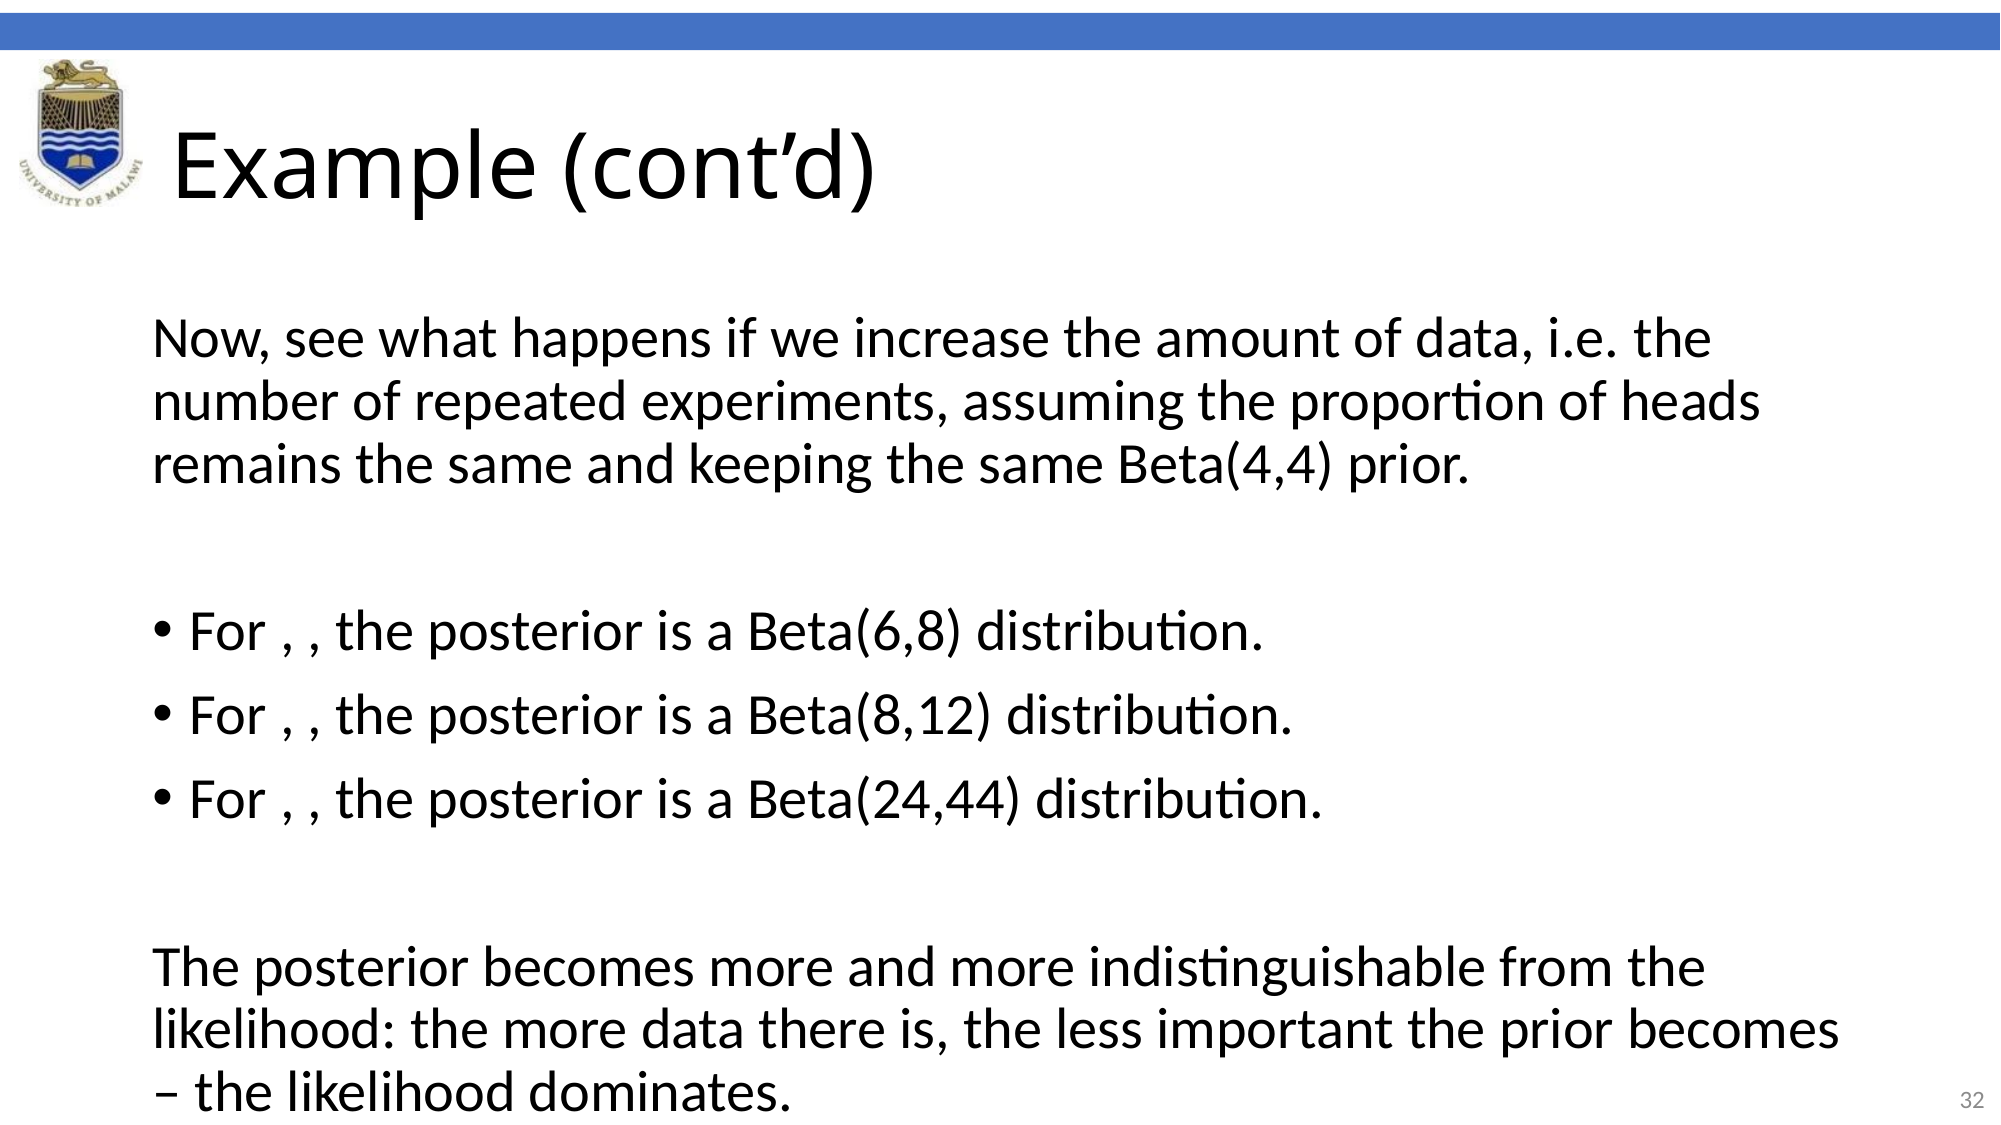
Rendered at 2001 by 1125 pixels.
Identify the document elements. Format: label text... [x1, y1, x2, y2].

picture [19, 59, 143, 207]
slide_number ‹#› [1550, 1073, 2000, 1125]
title Example (cont’d) [155, 59, 1851, 278]
